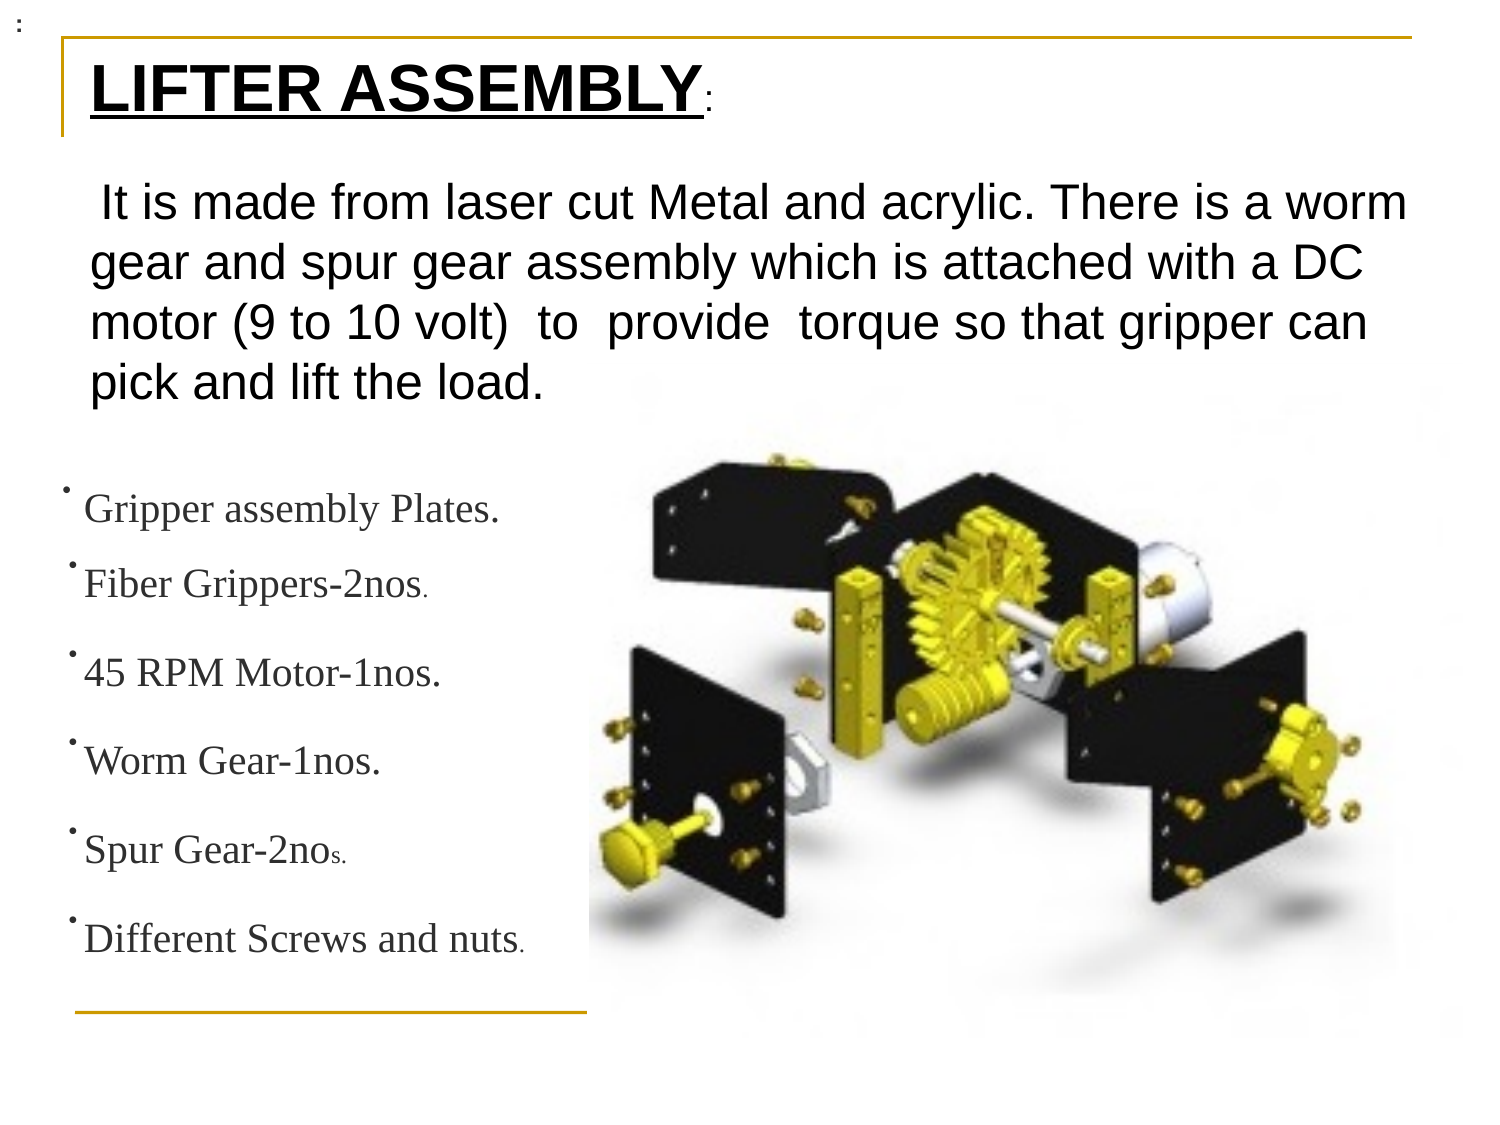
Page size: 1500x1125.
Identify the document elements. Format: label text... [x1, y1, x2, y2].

table_header • [62, 463, 84, 538]
table_cell • [62, 803, 84, 892]
table_cell • [62, 715, 84, 803]
table_cell Fiber Grippers-2nos. [84, 538, 582, 626]
text_box LIFTER ASSEMBLY: It is made from laser cut Metal and acrylic. There is a worm gear and spur gear assembly which is attached with a DC motor (9 to 10 volt) to provide torque so that gripper can pick and lift the load. [74, 37, 1425, 418]
table_cell 45 RPM Motor-1nos. [84, 626, 582, 715]
table_cell • [62, 626, 84, 715]
table_cell Worm Gear-1nos. [84, 715, 582, 803]
text_box : [0, 0, 39, 46]
table_cell Different Screws and nuts. [84, 892, 582, 980]
table_cell • [62, 538, 84, 626]
table_header Gripper assembly Plates. [84, 463, 582, 538]
table_cell • [62, 892, 84, 980]
picture [587, 362, 1463, 1038]
table_cell Spur Gear-2nos. [84, 803, 582, 892]
